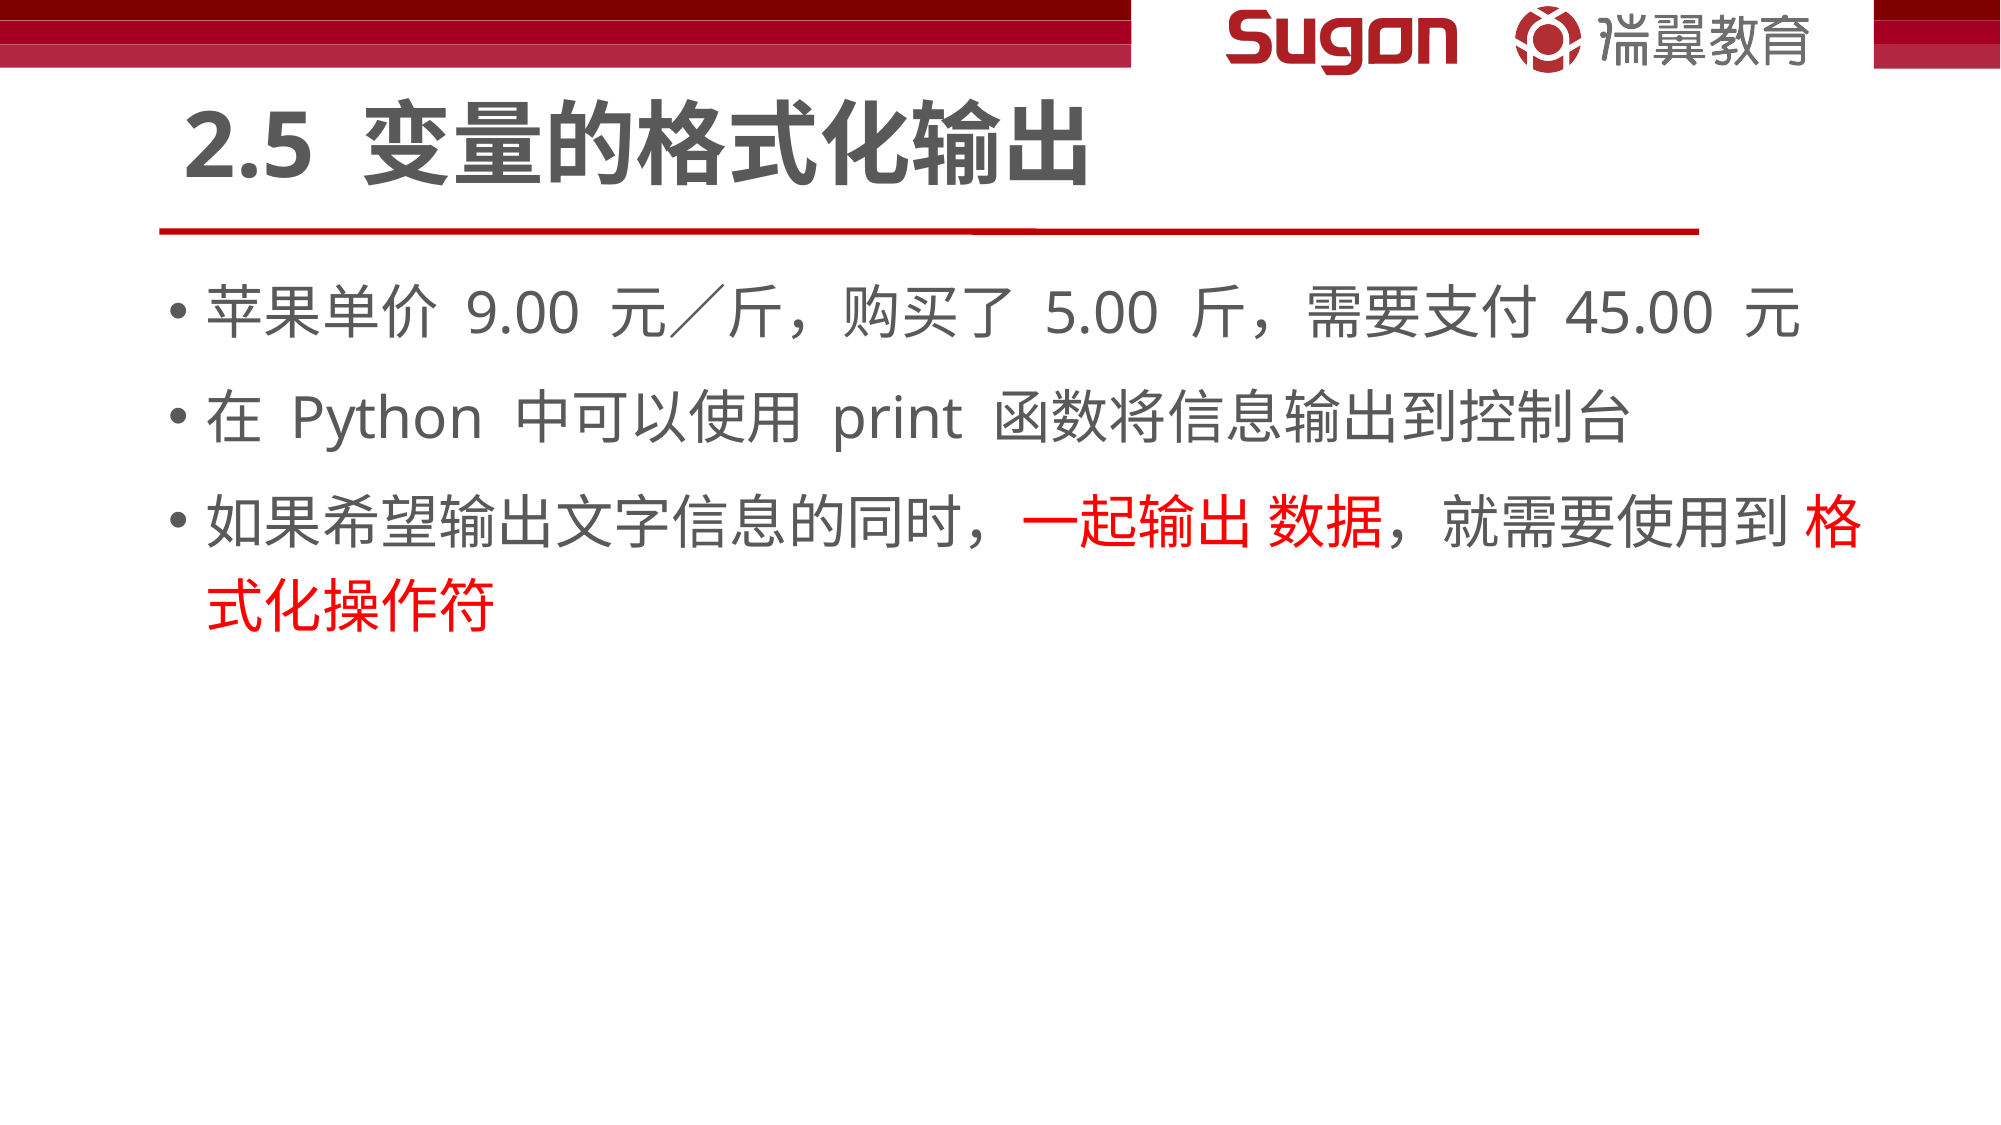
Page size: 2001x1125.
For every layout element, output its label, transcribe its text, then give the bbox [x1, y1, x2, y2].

picture [1515, 6, 1809, 73]
list 苹果单价 9.00 元／斤，购买了 5.00 斤，需要支付 45.00 元 在 Python 中可以使用 print 函数将信息输出到控制台 如果希望输出文字信息的同时，一起输出 数据，就需要使用到 格式化操作符 [153, 253, 1879, 1028]
title 2.5 变量的格式化输出 [169, 91, 1895, 214]
picture [1194, 0, 1484, 91]
